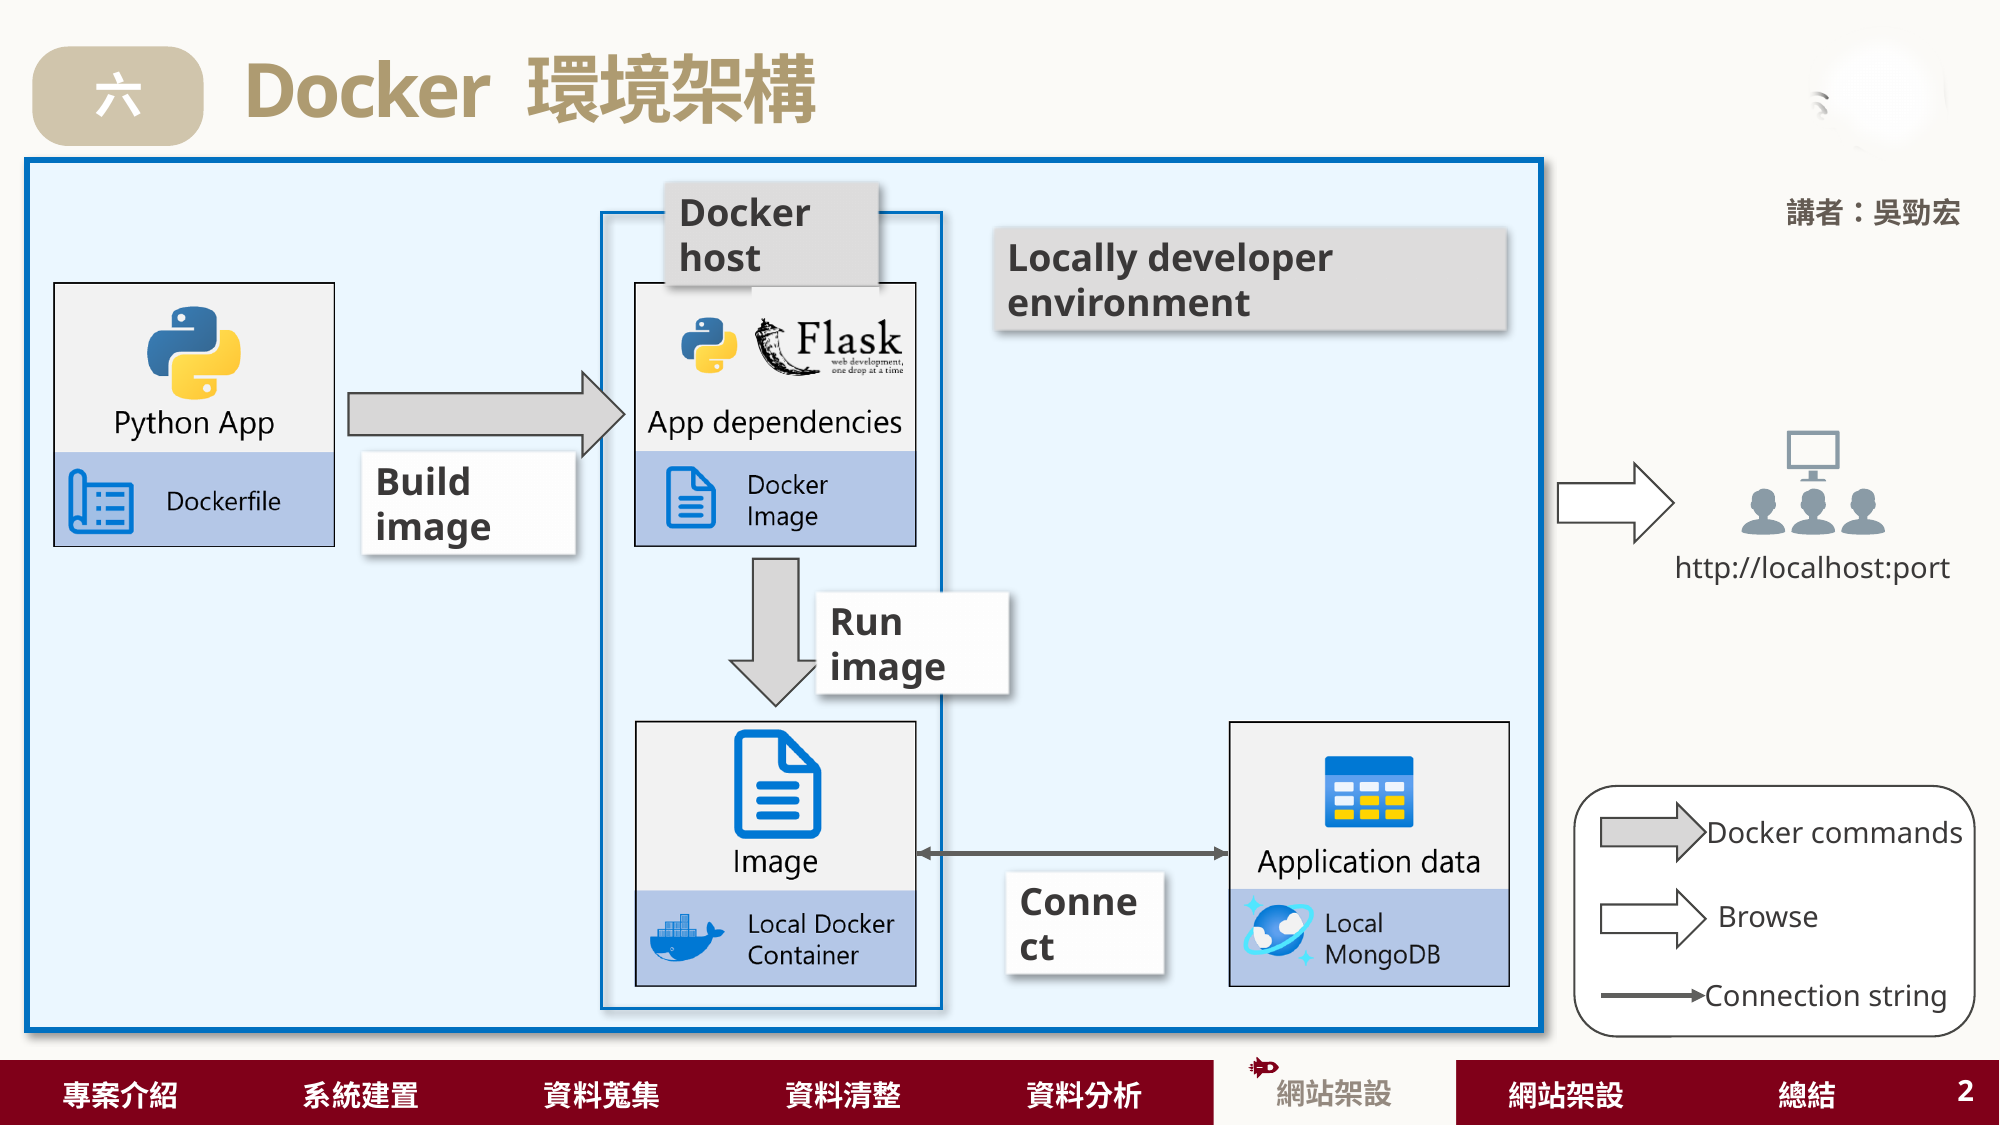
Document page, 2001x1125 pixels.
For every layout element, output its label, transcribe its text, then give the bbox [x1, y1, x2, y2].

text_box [1673, 430, 1952, 593]
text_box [1250, 1055, 1275, 1080]
subtitle 六 [49, 63, 189, 132]
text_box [26, 160, 1542, 1031]
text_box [1213, 1059, 1457, 1125]
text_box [1574, 785, 1975, 1037]
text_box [1771, 15, 1986, 238]
title Docker 環境架構 [227, 25, 1771, 161]
slide_number 2 [1539, 1058, 1990, 1125]
text_box [1556, 461, 1673, 545]
